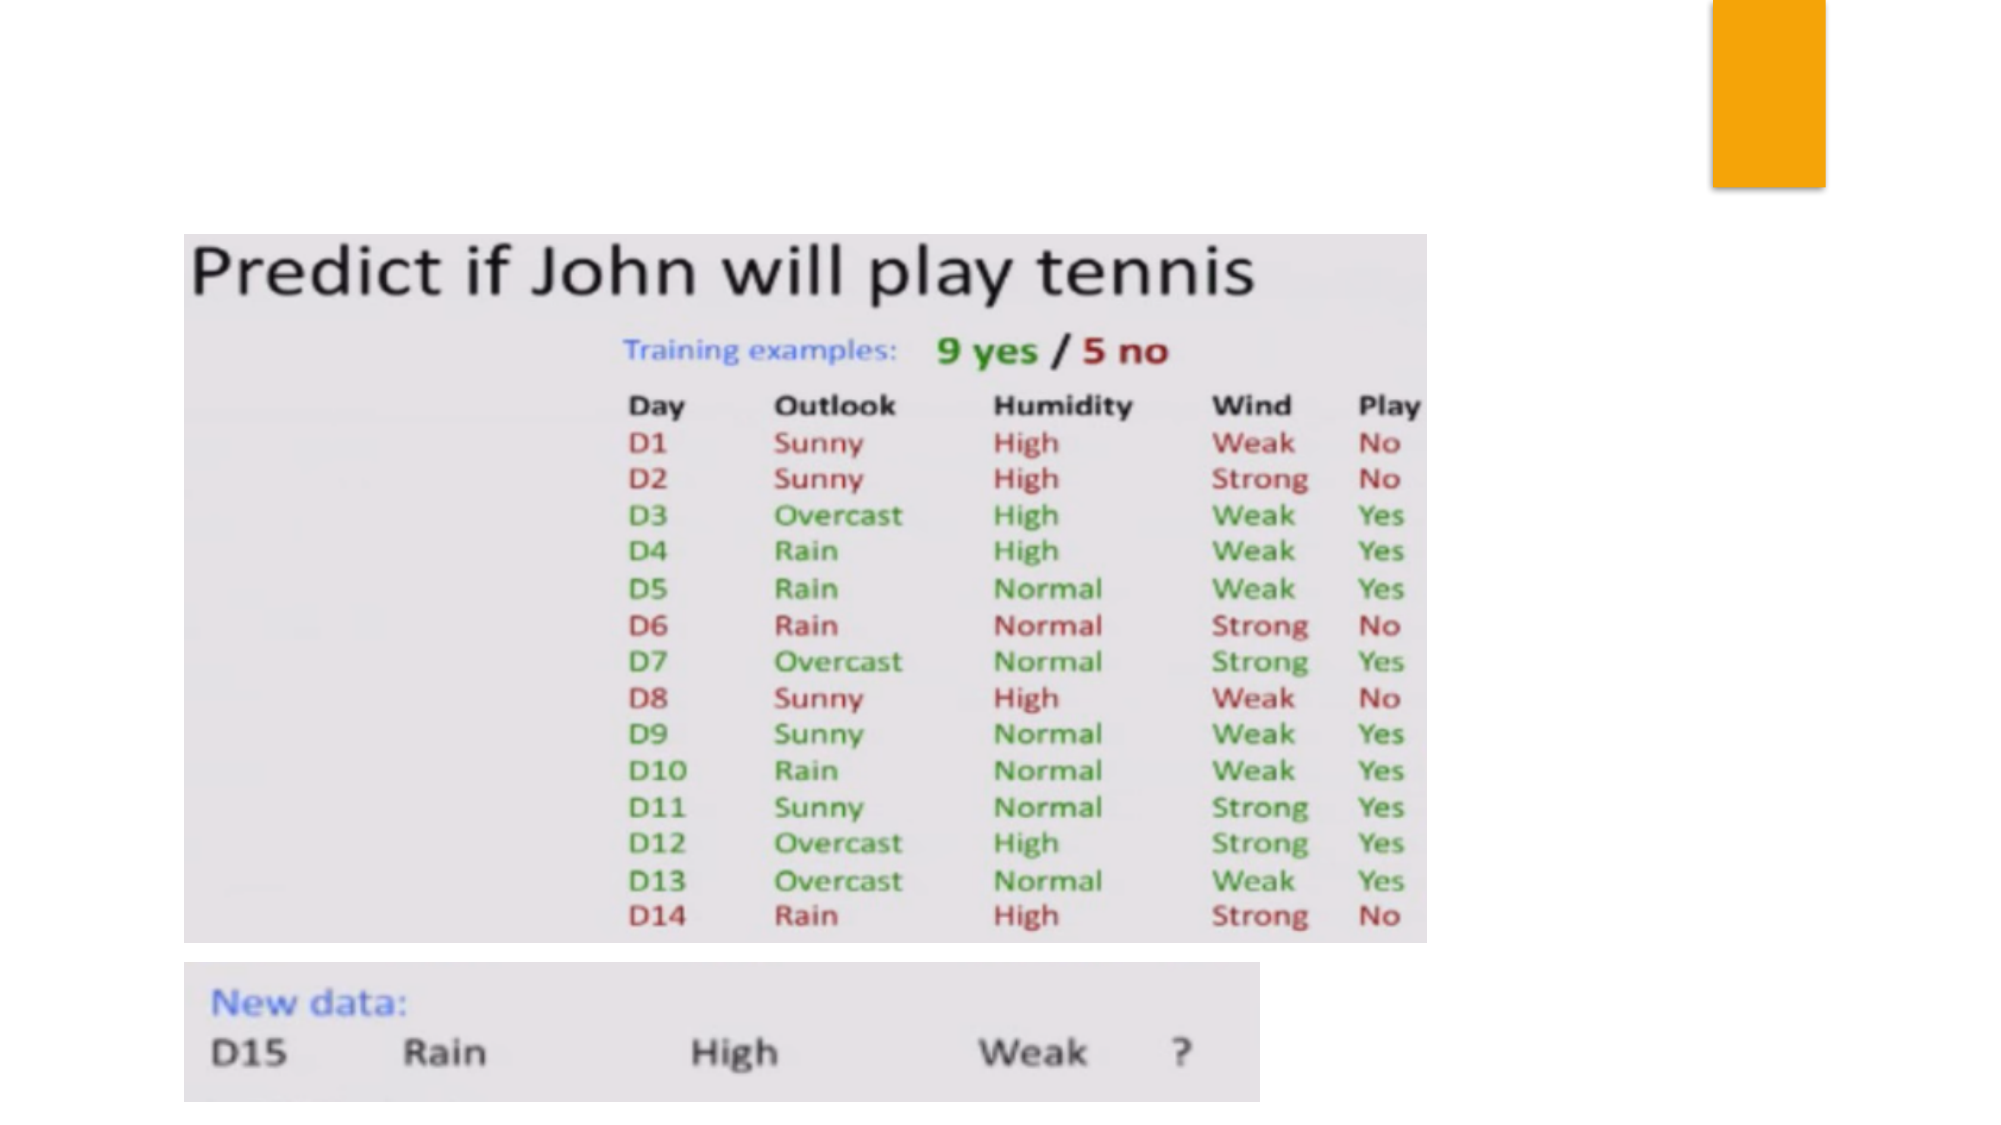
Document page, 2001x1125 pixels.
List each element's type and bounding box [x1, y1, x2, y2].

picture [184, 234, 1427, 943]
picture [184, 961, 1261, 1102]
